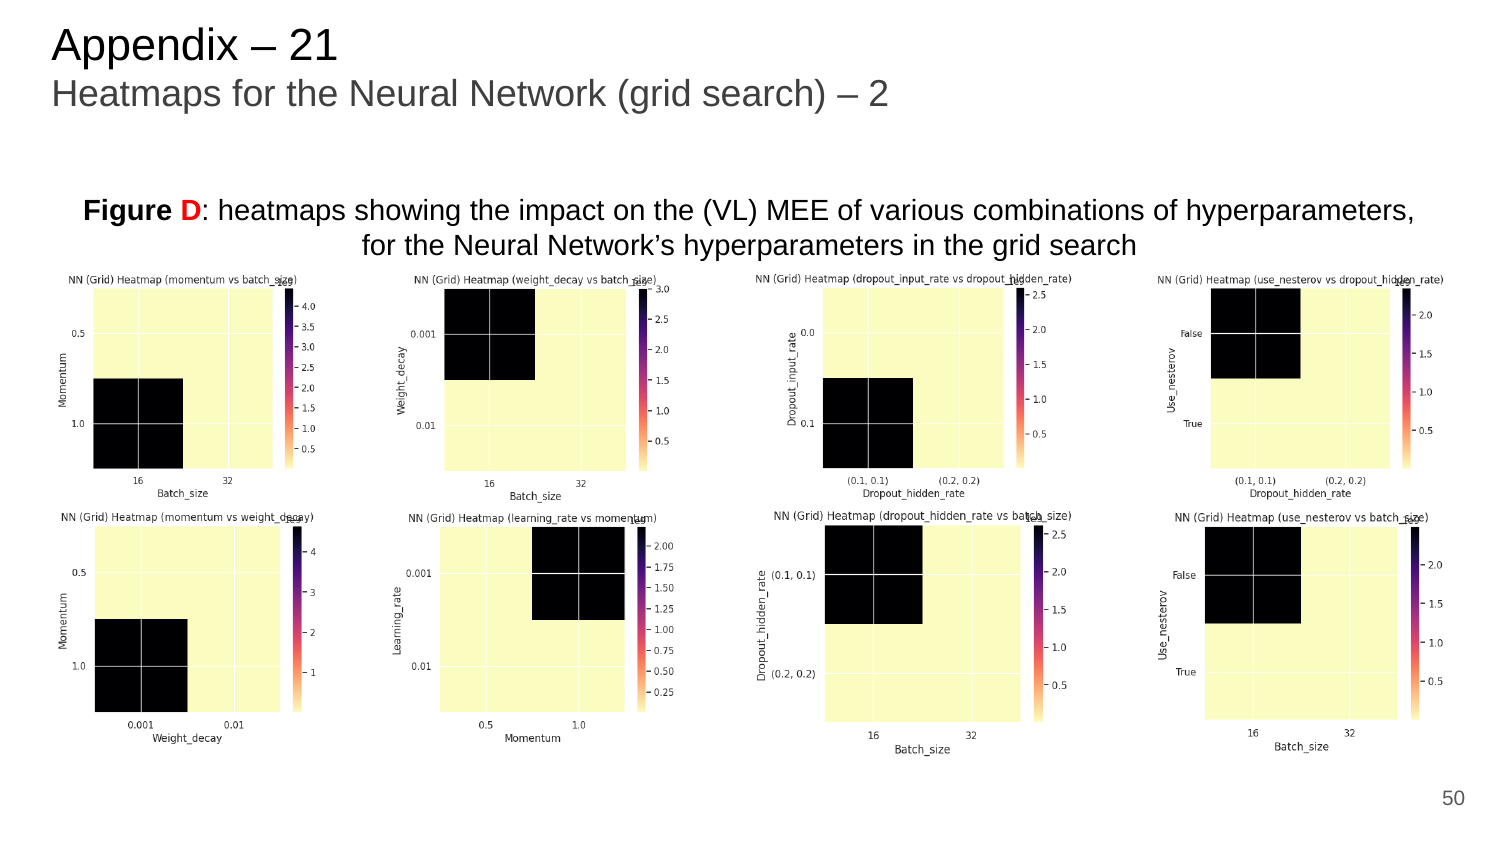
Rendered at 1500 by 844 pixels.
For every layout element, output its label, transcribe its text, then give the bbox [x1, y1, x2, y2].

picture [1151, 269, 1450, 505]
picture [749, 267, 1077, 762]
text_box Figure D: heatmaps showing the impact on the (VL) MEE of various combinations of hyperparameters, for the Neural Network’s hyperparameters in the grid search [51, 184, 1449, 269]
title Appendix – 21 Heatmaps for the Neural Network (grid search) – 2 [51, 0, 1449, 130]
picture [50, 506, 321, 750]
slide_number 50 [1389, 764, 1480, 830]
picture [385, 269, 681, 750]
picture [1151, 506, 1450, 759]
picture [50, 269, 321, 505]
